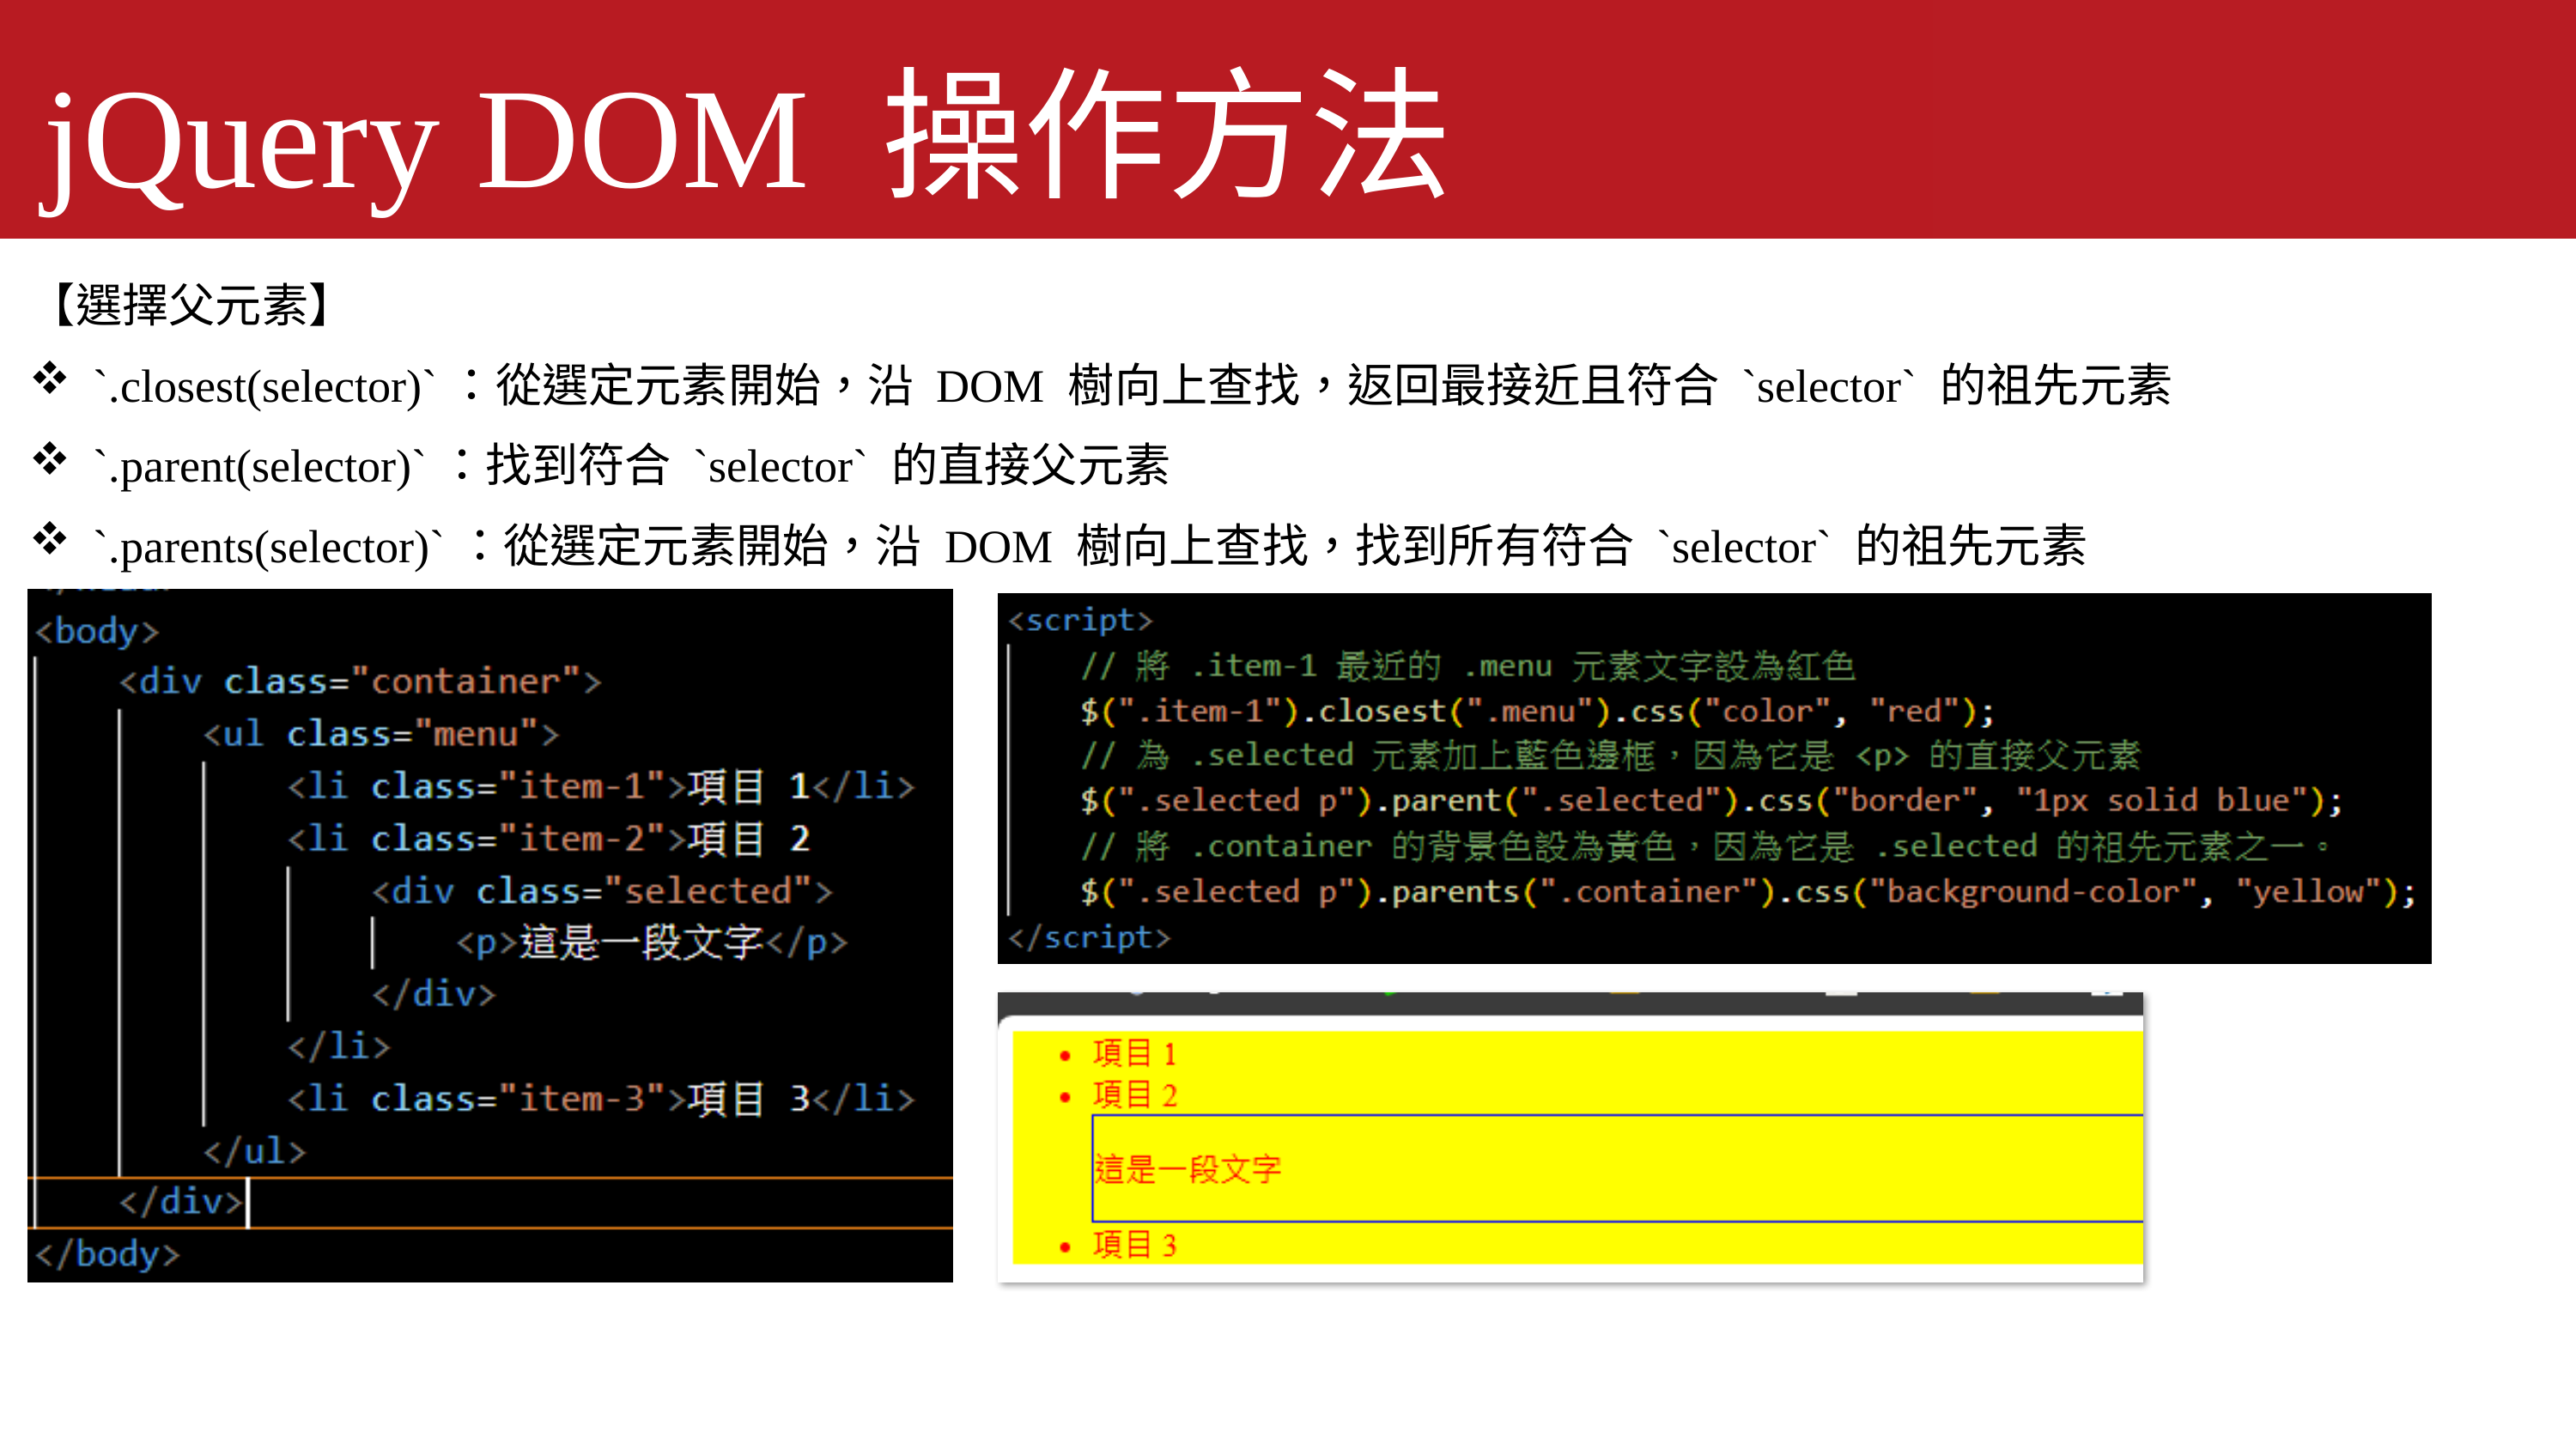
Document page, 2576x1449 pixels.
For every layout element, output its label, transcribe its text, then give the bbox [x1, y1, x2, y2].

picture [998, 992, 2143, 1282]
picture [998, 592, 2433, 965]
picture [27, 589, 954, 1282]
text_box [0, 0, 2576, 239]
text_box 【選擇父元素】 `.closest(selector)`：從選定元素開始，沿 DOM 樹向上查找，返回最接近且符合 `selector` 的祖先元素 `.parent(selector)`：找到符合 `selector` 的直接父元素 `.parents(selector)`：從選定元素開始，沿 DOM 樹向上查找，找到所有符合 `selector` 的祖先元素 [28, 251, 2544, 573]
